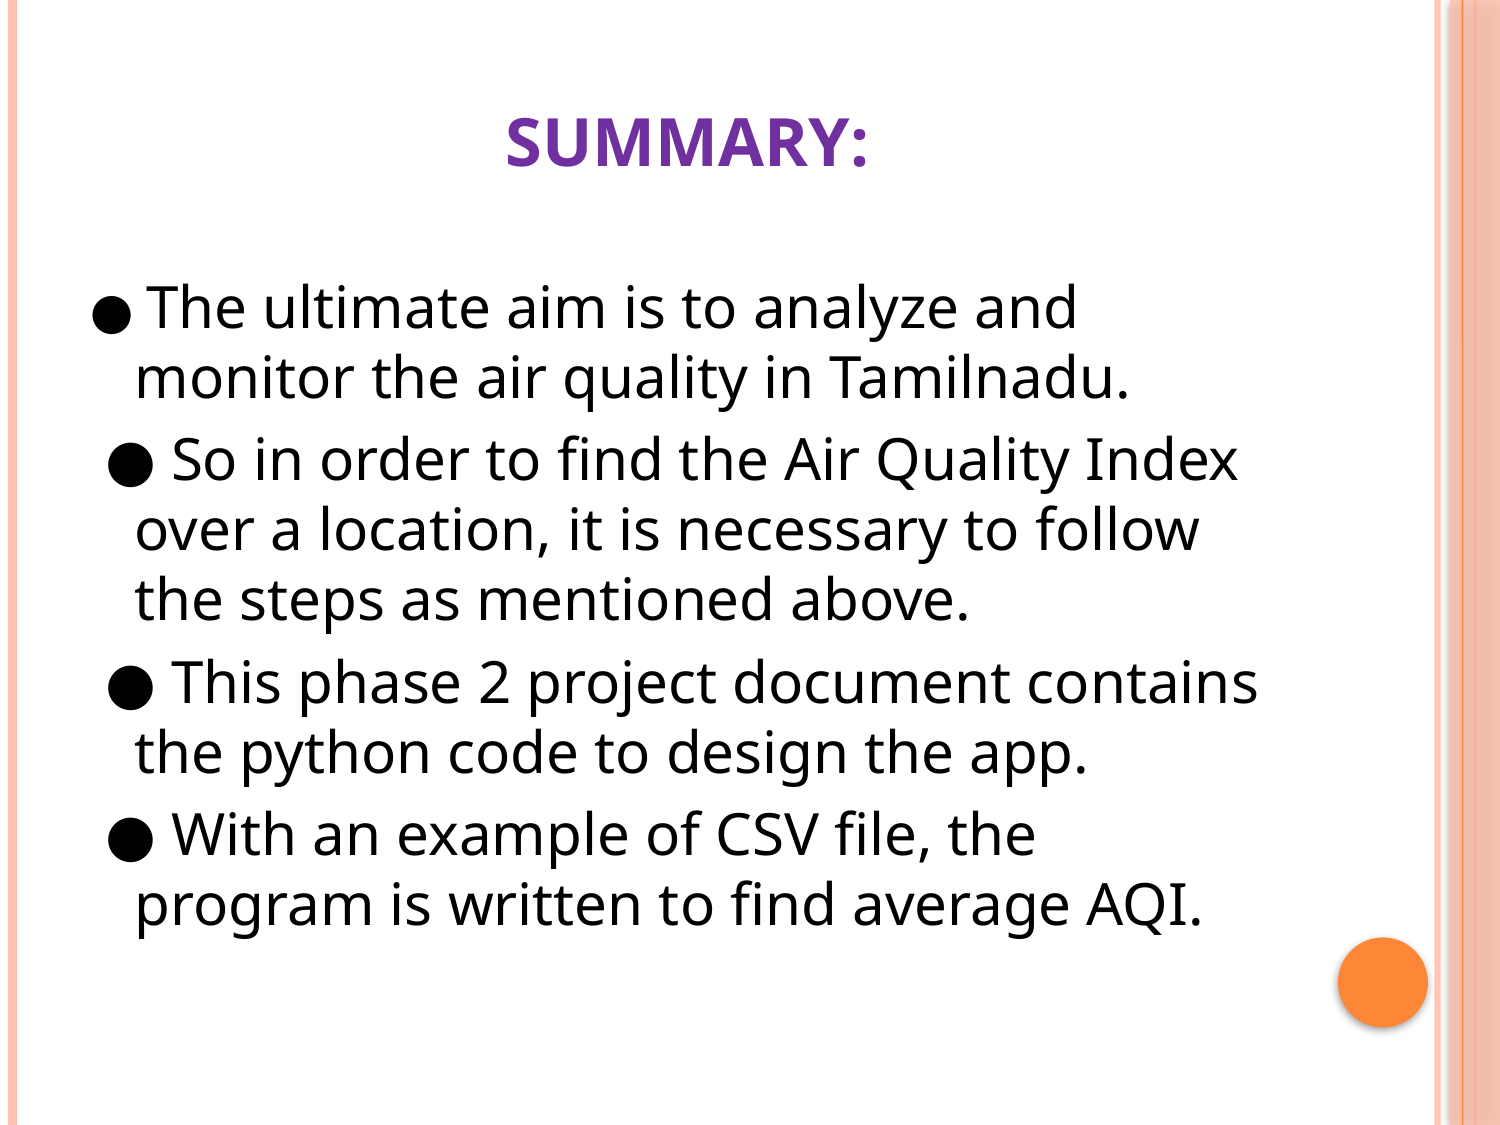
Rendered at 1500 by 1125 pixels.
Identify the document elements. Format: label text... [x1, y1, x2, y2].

title SUMMARY: [75, 0, 1300, 188]
list ● The ultimate aim is to analyze and monitor the air quality in Tamilnadu. ● So in order to find the Air Quality Index over a location, it is necessary to follow the steps as mentioned above. ● This phase 2 project document contains the python code to design the app. ● With an example of CSV file, the program is written to find average AQI. [75, 262, 1300, 1062]
